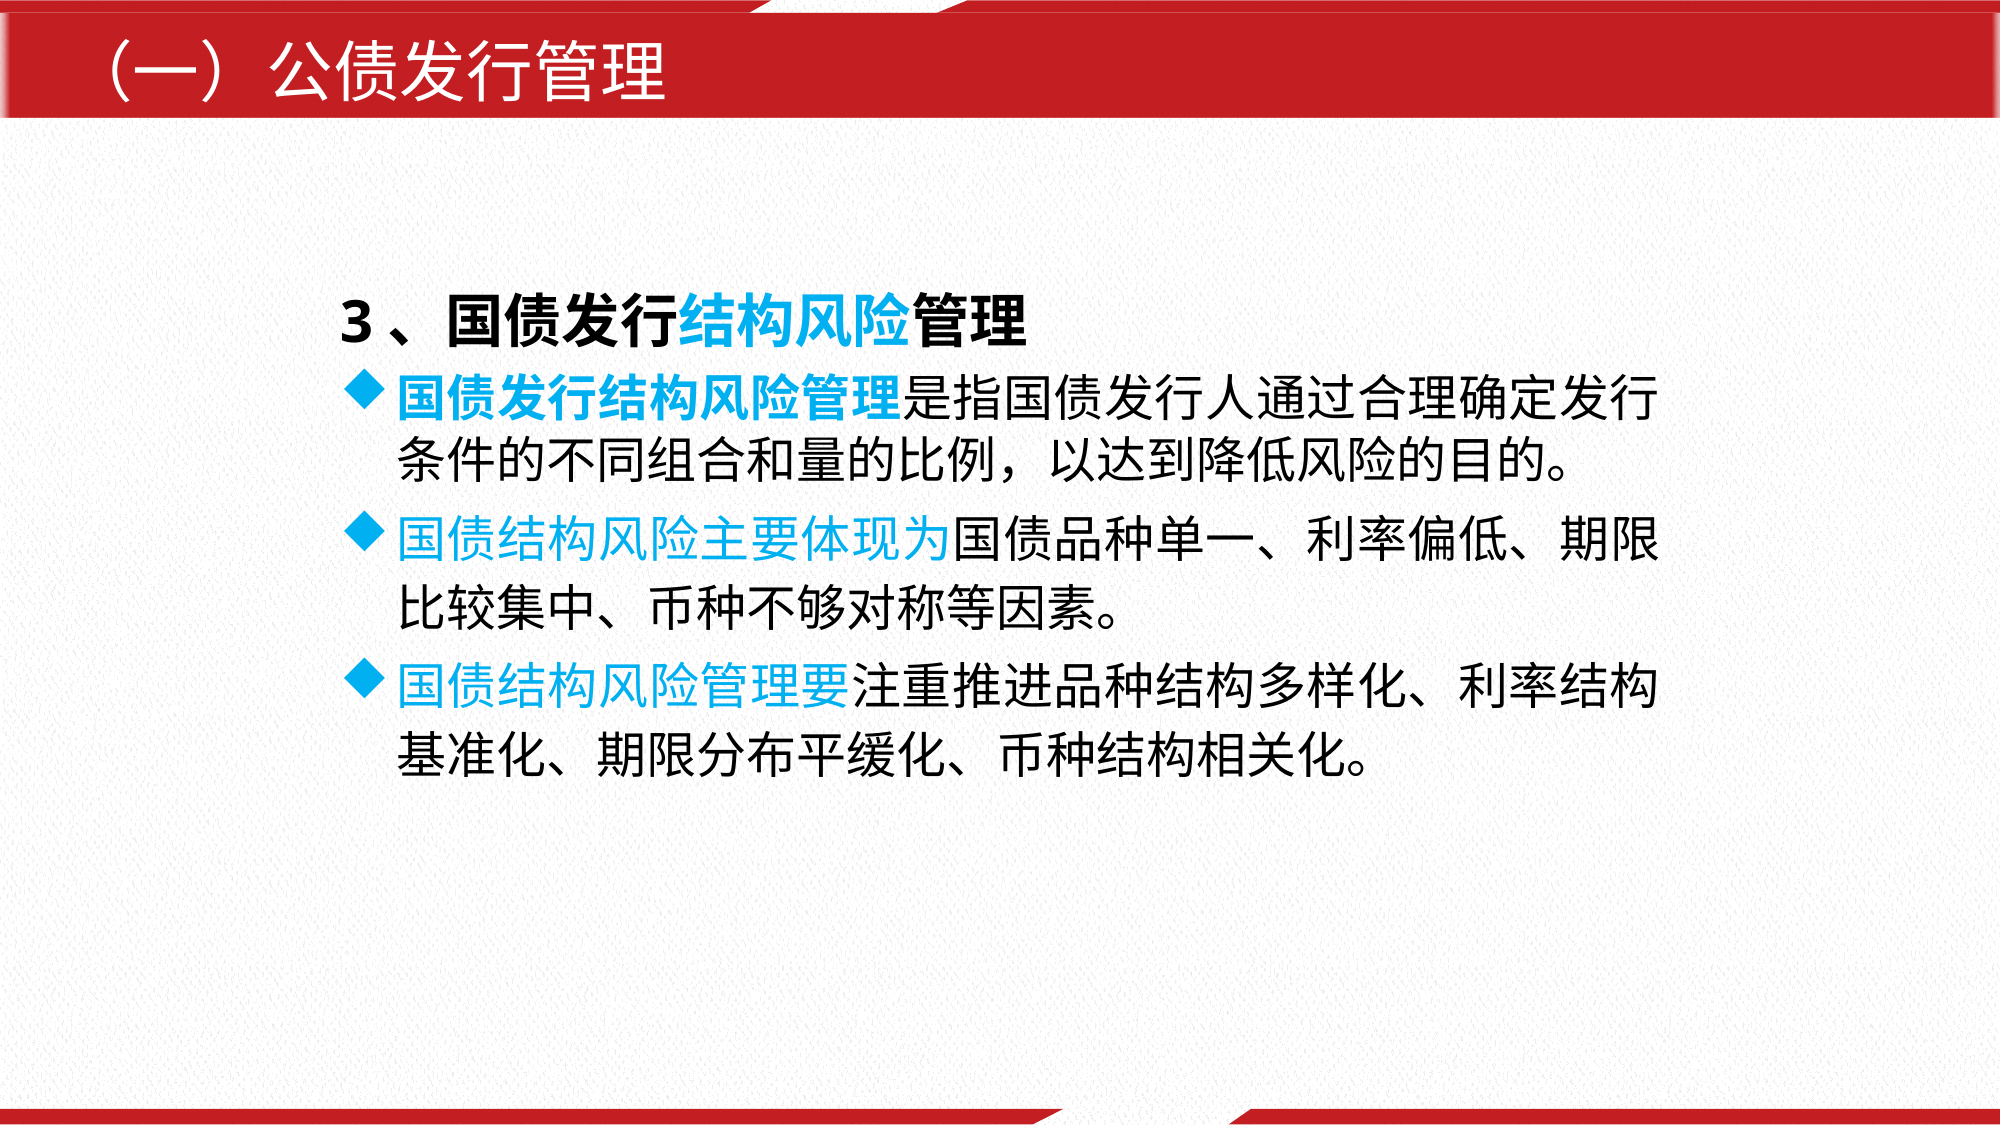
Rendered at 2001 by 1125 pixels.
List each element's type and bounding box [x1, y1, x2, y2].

text_box [0, 0, 2000, 12]
picture [0, 12, 2000, 118]
text_box [0, 118, 2000, 1125]
